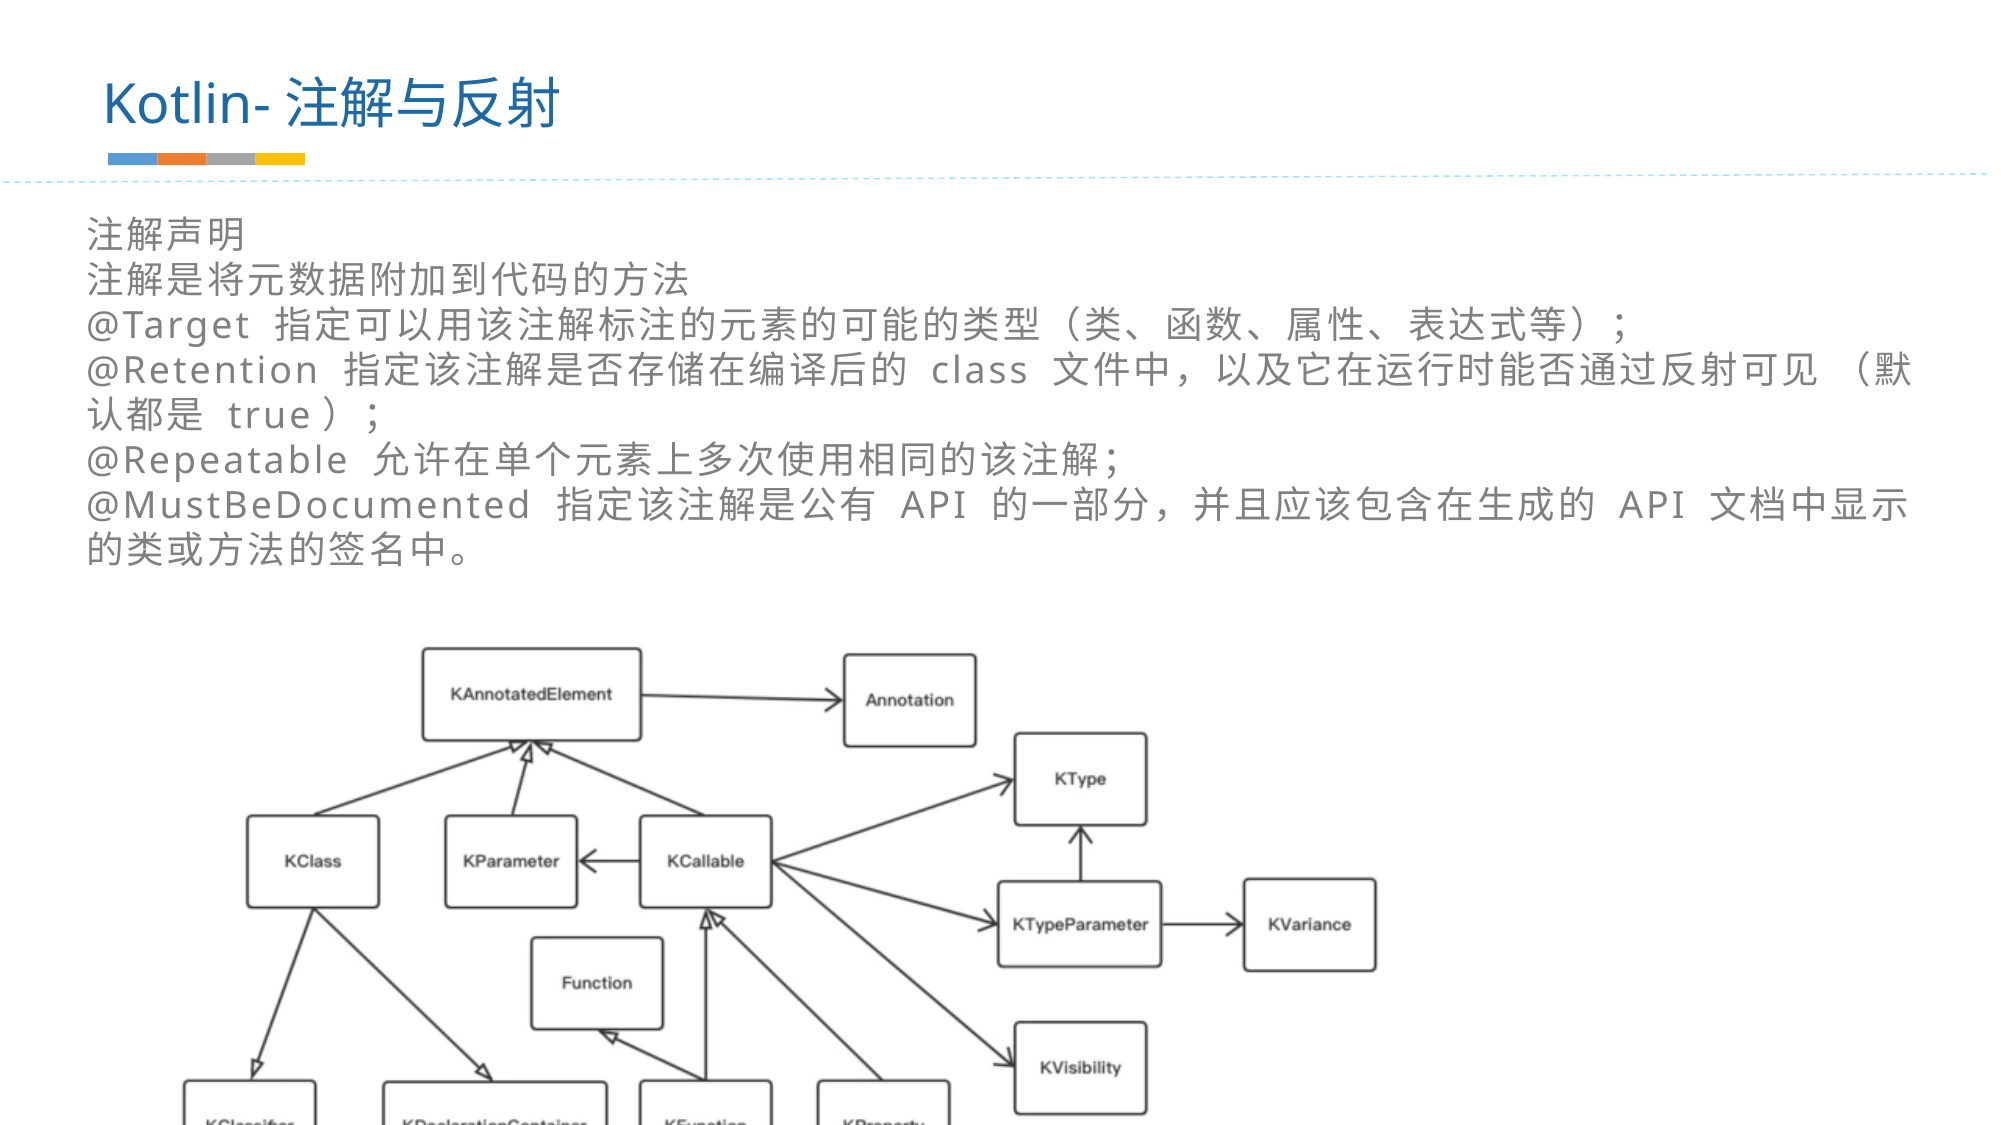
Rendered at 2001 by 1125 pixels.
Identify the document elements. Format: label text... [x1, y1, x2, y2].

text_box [108, 152, 305, 166]
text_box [0, 173, 1993, 183]
text_box 注解声明 注解是将元数据附加到代码的方法 @Target 指定可以用该注解标注的元素的可能的类型（类、函数、属性、表达式等）； @Retention 指定该注解是否存储在编译后的 class 文件中，以及它在运行时能否通过反射可见 （默认都是 true）； @Repeatable 允许在单个元素上多次使用相同的该注解； @MustBeDocumented 指定该注解是公有 API 的一部分，并且应该包含在生成的 API 文档中显示的类或方法的签名中。 [71, 203, 1940, 623]
picture [157, 588, 1408, 1125]
text_box Kotlin-注解与反射 [87, 60, 781, 142]
